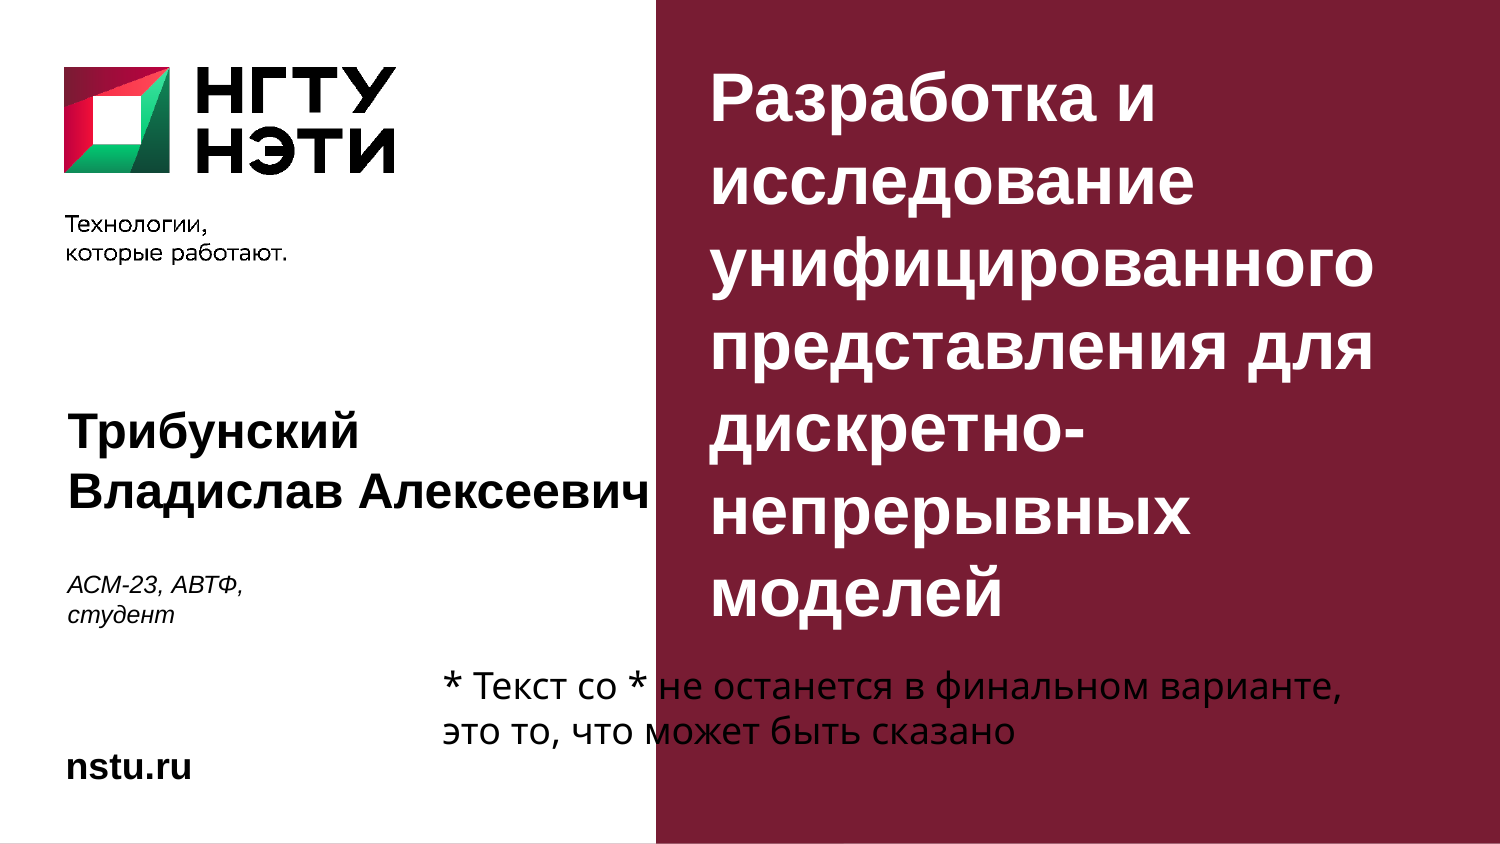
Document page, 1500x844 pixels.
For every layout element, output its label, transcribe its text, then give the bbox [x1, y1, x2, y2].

picture [65, 215, 286, 265]
text_box [0, 762, 654, 844]
text_box nstu.ru [65, 742, 254, 779]
text_box [654, 0, 1500, 844]
picture [64, 67, 397, 176]
text_box Разработка и исследование унифицированного представления для дискретно-непрерывных моделей [709, 53, 1483, 827]
text_box Трибунский Владислав Алексеевич АСМ-23, АВТФ, студент [67, 398, 651, 629]
text_box * Текст со * не останется в финальном варианте, это то, что может быть сказано [427, 654, 1391, 760]
